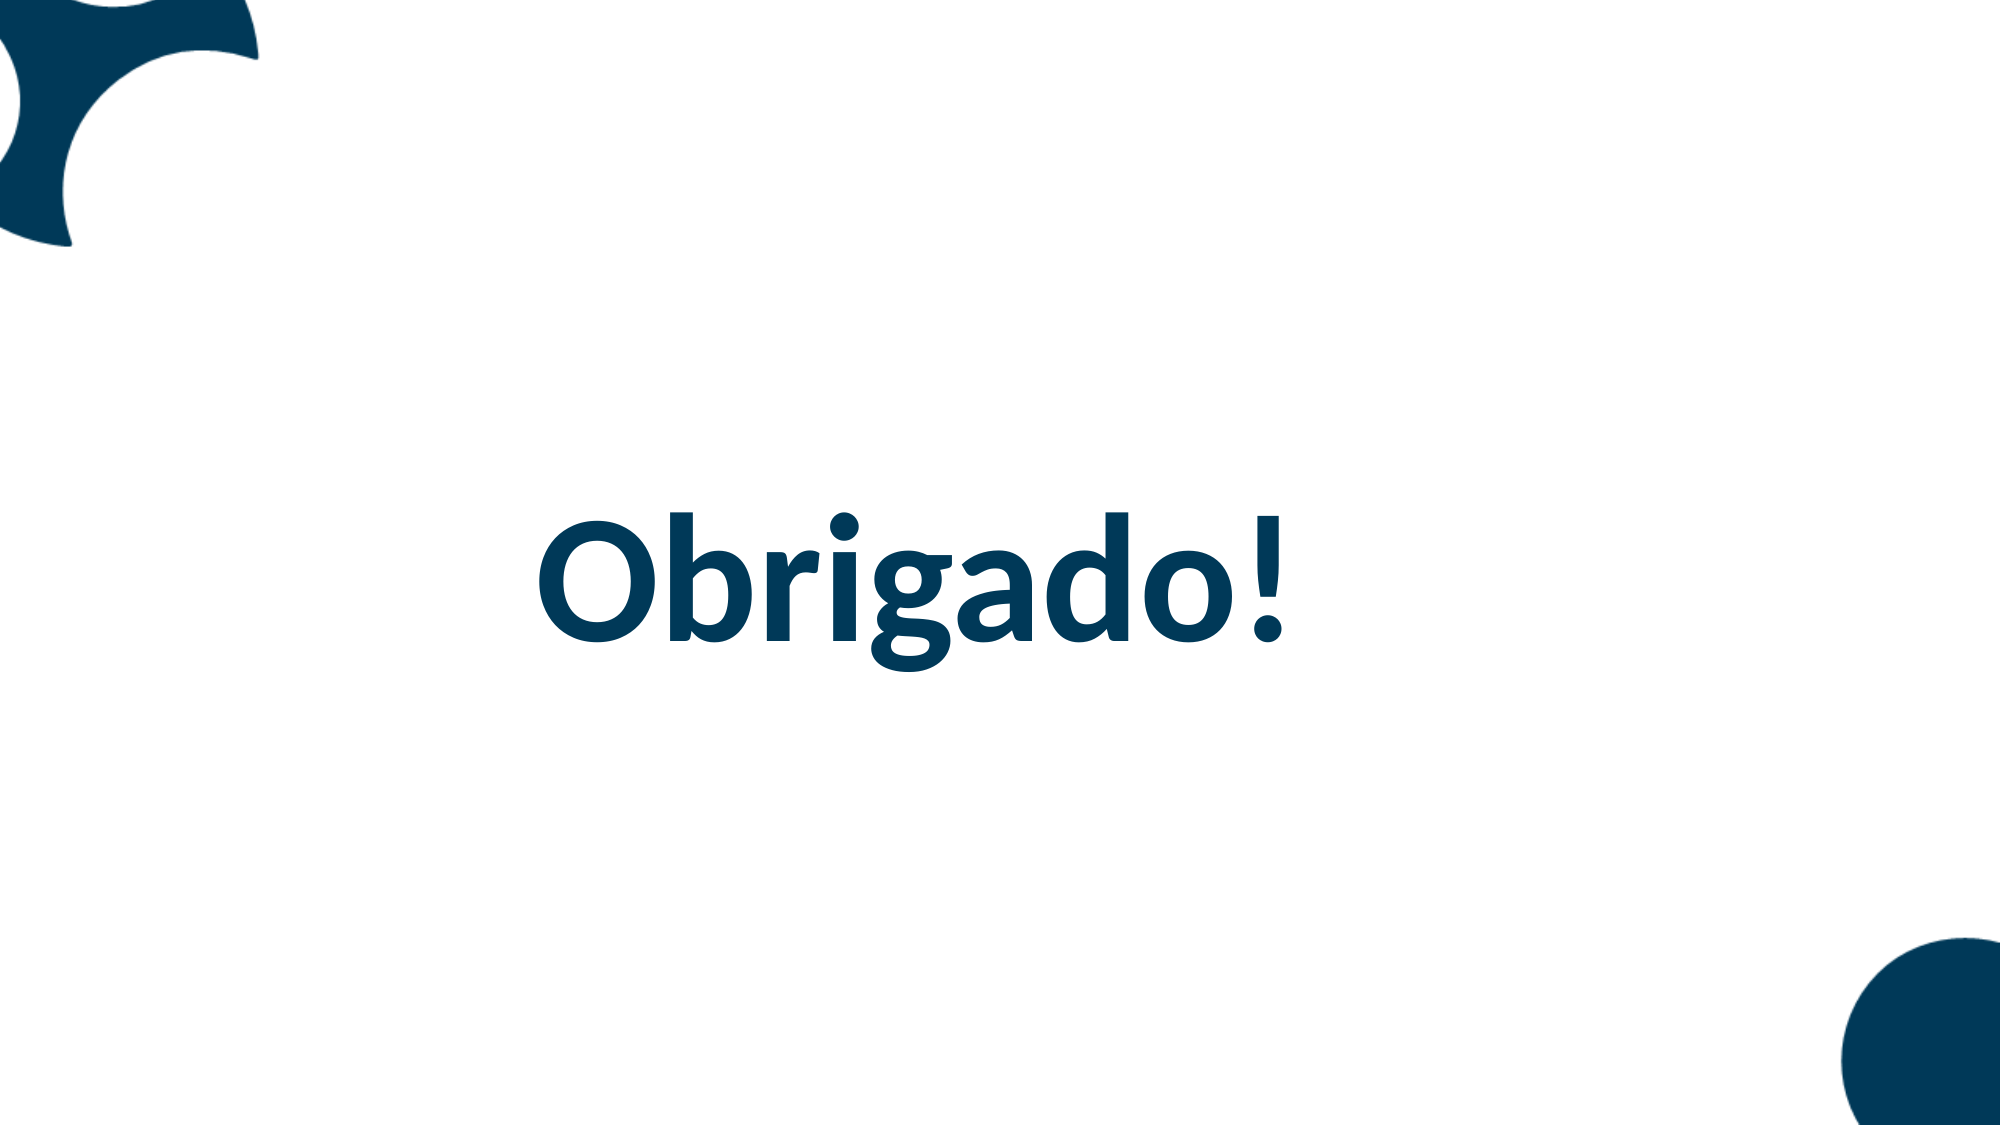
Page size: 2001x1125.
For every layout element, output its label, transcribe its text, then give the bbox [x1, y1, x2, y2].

list Obrigado! [520, 395, 1399, 771]
picture [0, 0, 263, 250]
picture [1835, 935, 2000, 1125]
